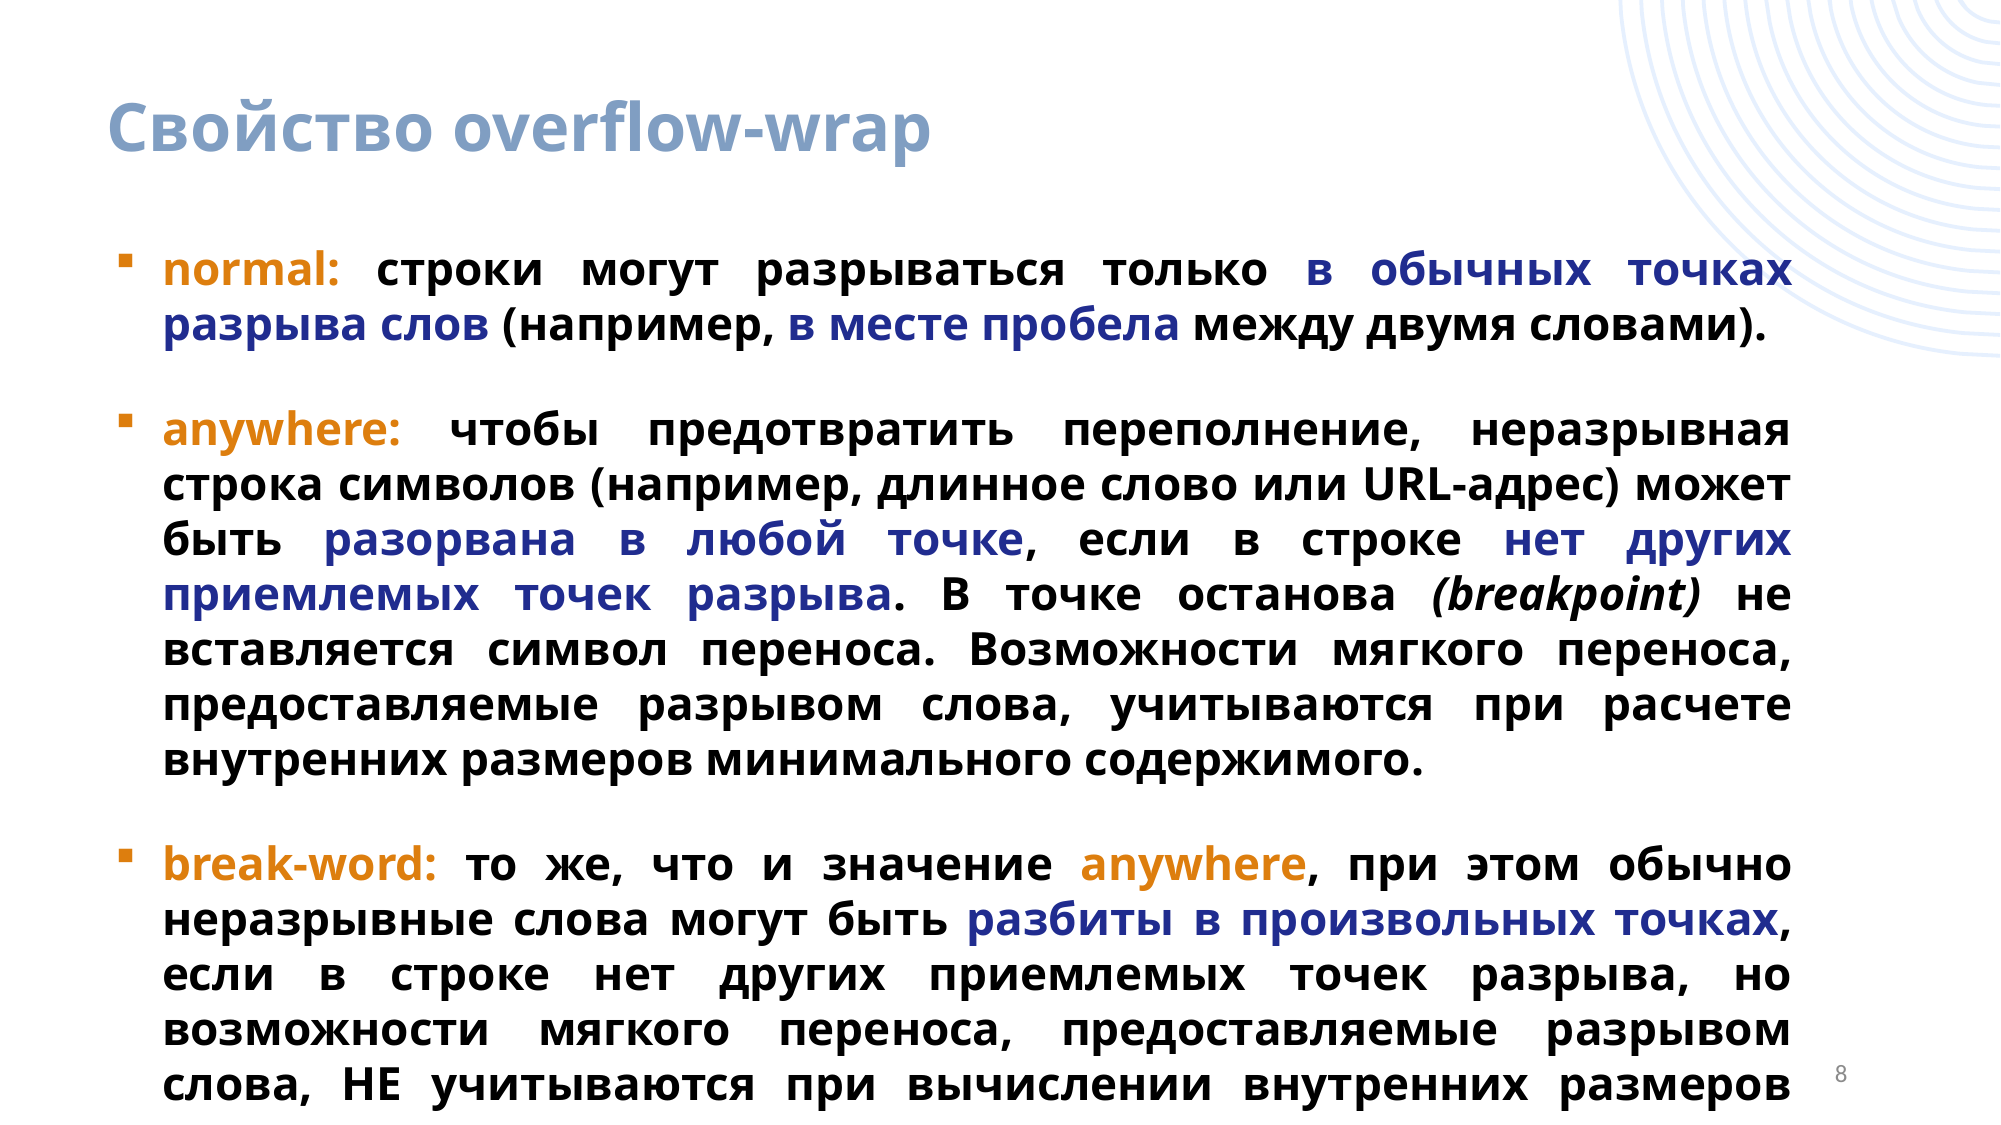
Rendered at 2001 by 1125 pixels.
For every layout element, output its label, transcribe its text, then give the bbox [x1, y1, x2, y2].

slide_number 8 [1808, 1042, 1863, 1103]
text_box normal: строки могут разрываться только в обычных точках разрыва слов (например, в месте пробела между двумя словами). anywhere: чтобы предотвратить переполнение, неразрывная строка символов (например, длинное слово или URL-адрес) может быть разорвана в любой точке, если в строке нет других приемлемых точек разрыва. В точке останова (breakpoint) не вставляется символ переноса. Возможности мягкого переноса, предоставляемые разрывом слова, учитываются при расчете внутренних размеров минимального содержимого. break-word: то же, что и значение anywhere, при этом обычно неразрывные слова могут быть разбиты в произвольных точках, если в строке нет других приемлемых точек разрыва, но возможности мягкого переноса, предоставляемые разрывом слова, НЕ учитываются при вычислении внутренних размеров минимального содержимого. [100, 232, 1808, 1125]
title Свойство overflow-wrap [91, 79, 1817, 170]
